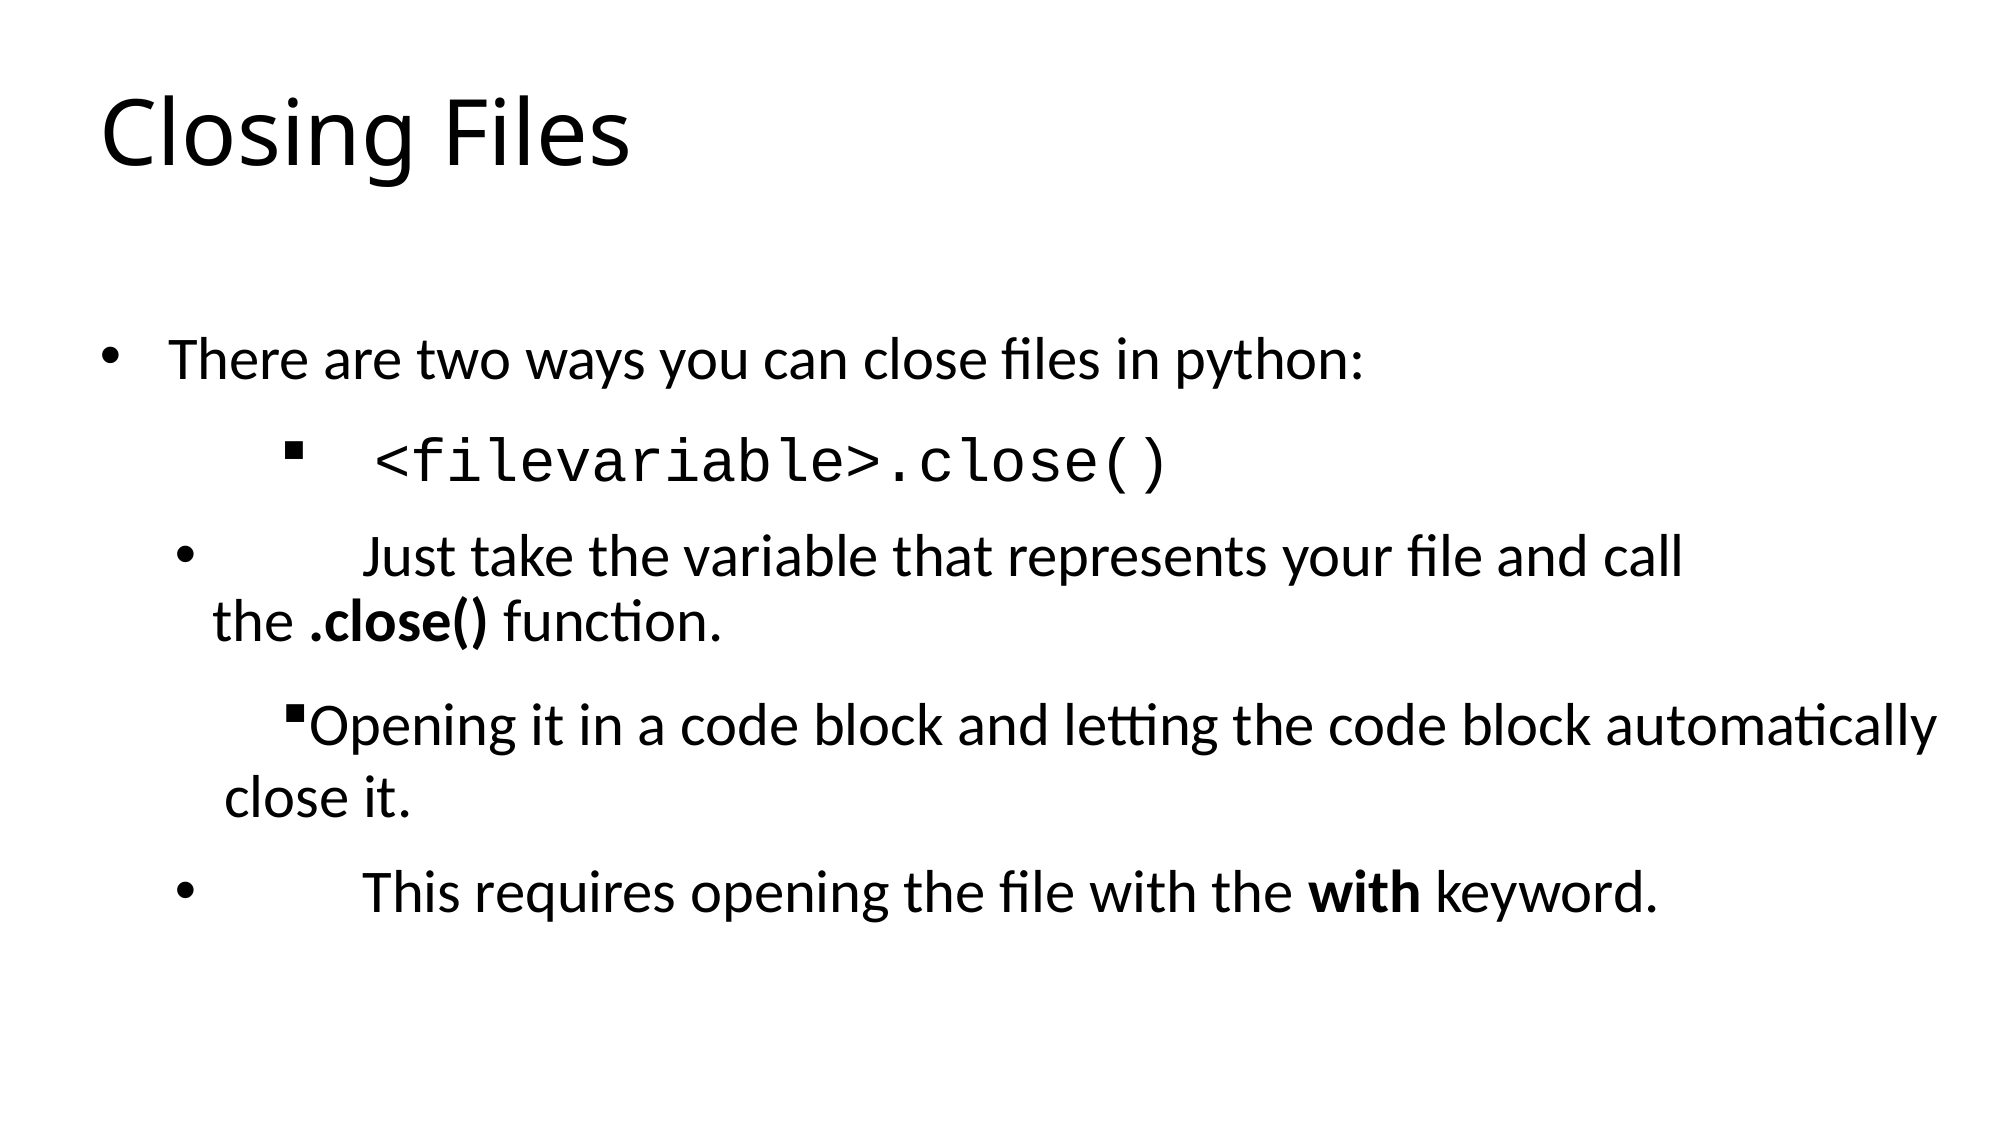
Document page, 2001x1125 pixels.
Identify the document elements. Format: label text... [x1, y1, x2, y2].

title Closing Files [99, 42, 1493, 229]
list There are two ways you can close files in python: <filevariable>.close() Just take the variable that represents your file and call the .close() function. Opening it in a code block and letting the code block automatically close it. This requires opening the file with the with keyword. [100, 318, 1957, 1050]
